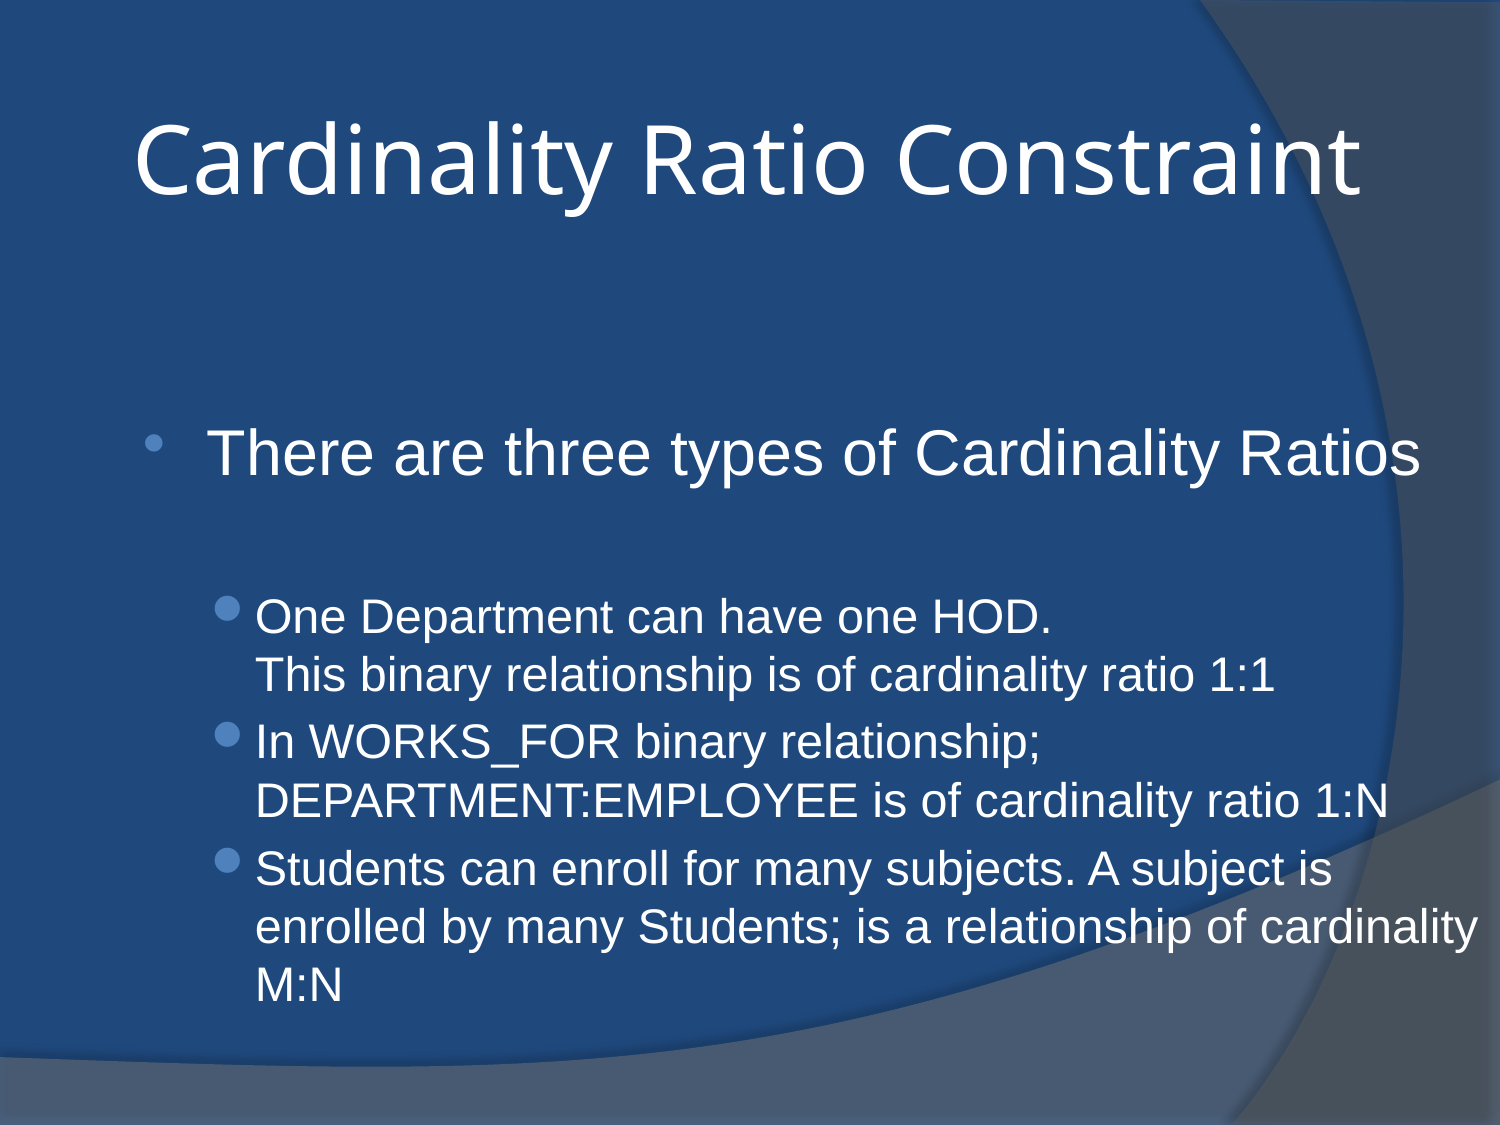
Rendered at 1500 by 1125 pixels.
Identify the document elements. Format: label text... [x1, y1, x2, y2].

list There are three types of Cardinality Ratios One Department can have one HOD. This binary relationship is of cardinality ratio 1:1 In WORKS_FOR binary relationship; DEPARTMENT:EMPLOYEE is of cardinality ratio 1:N Students can enroll for many subjects. A subject is enrolled by many Students; is a relationship of cardinality M:N [125, 312, 1500, 1025]
title Cardinality Ratio Constraint [125, 31, 1500, 282]
